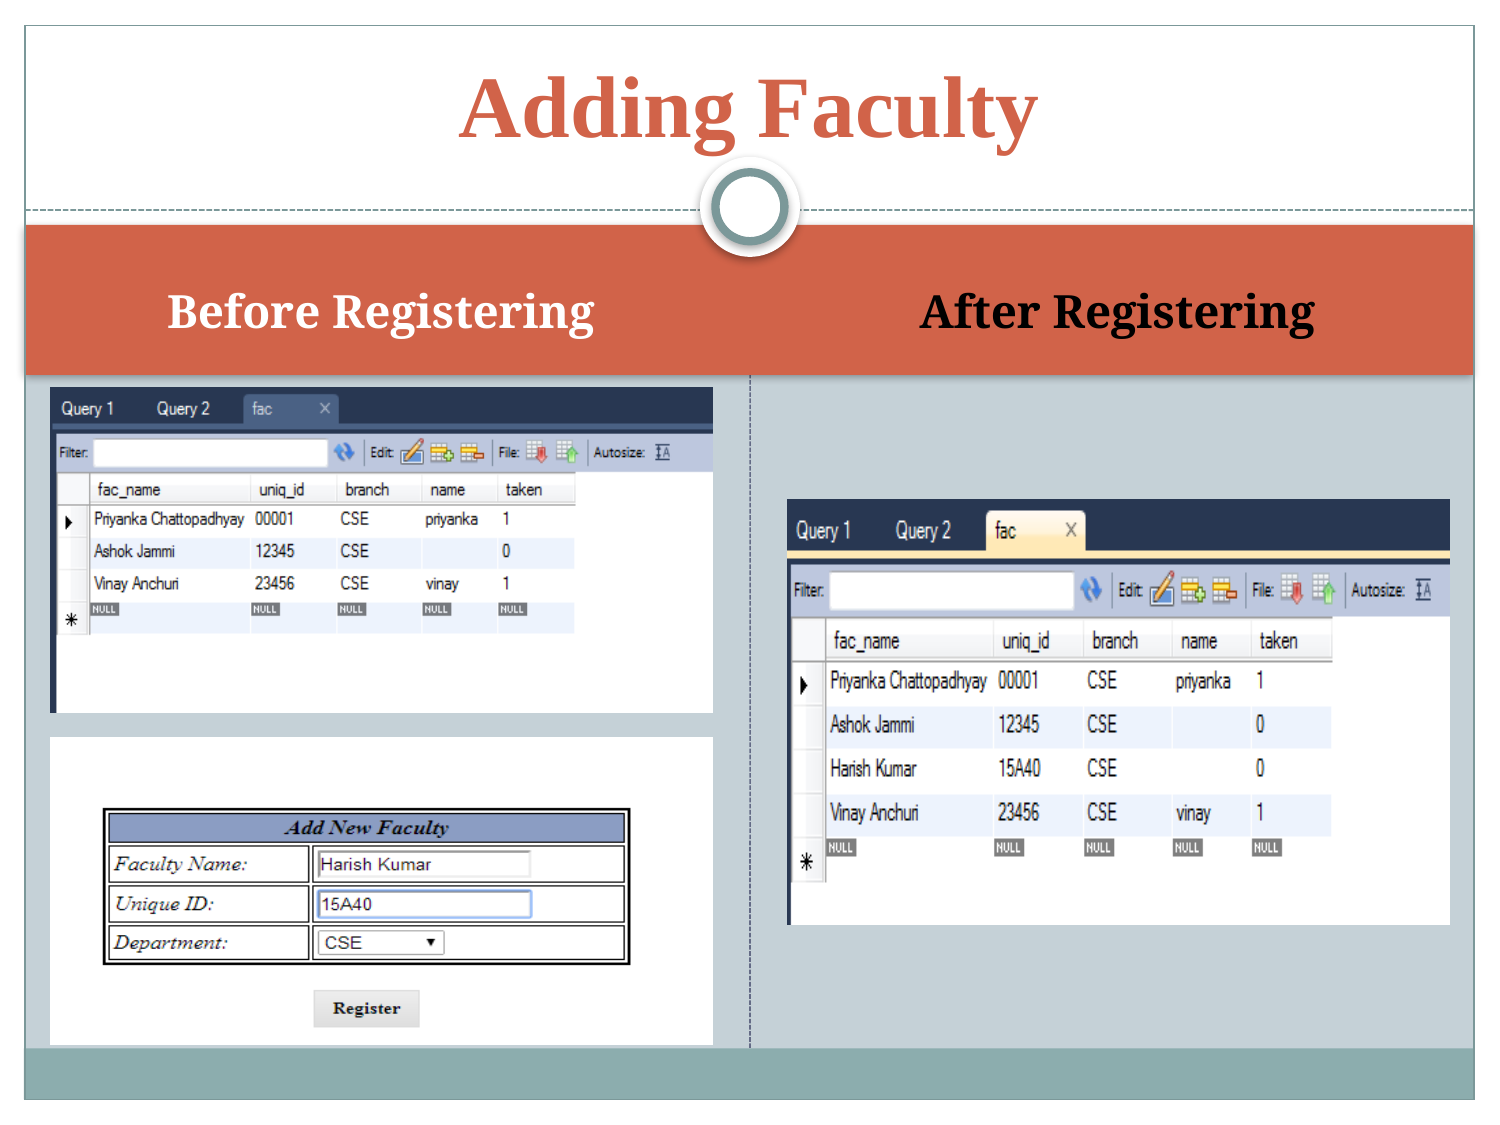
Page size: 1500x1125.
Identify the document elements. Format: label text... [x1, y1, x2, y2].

list After Registering [785, 249, 1450, 371]
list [49, 737, 714, 1045]
picture [49, 387, 713, 713]
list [787, 499, 1451, 926]
title Adding Faculty [49, 37, 1450, 162]
list Before Registering [48, 249, 714, 371]
